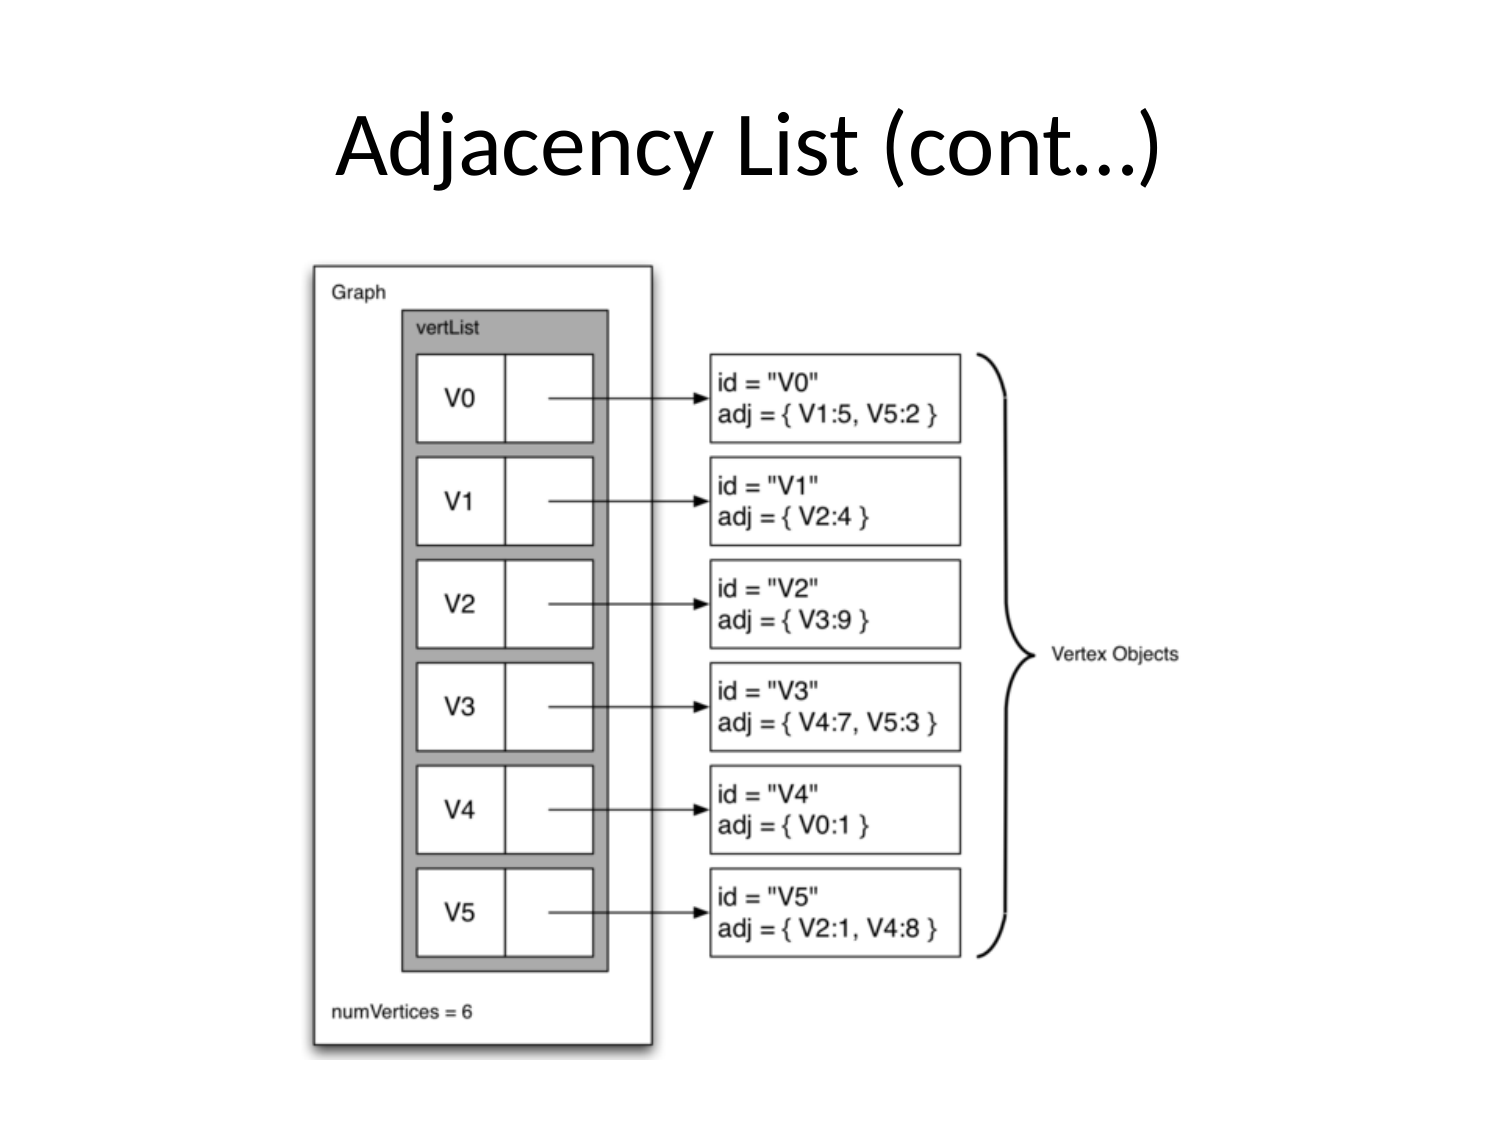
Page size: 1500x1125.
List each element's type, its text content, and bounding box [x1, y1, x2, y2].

picture [299, 249, 1196, 1060]
title Adjacency List (cont…) [75, 45, 1425, 233]
